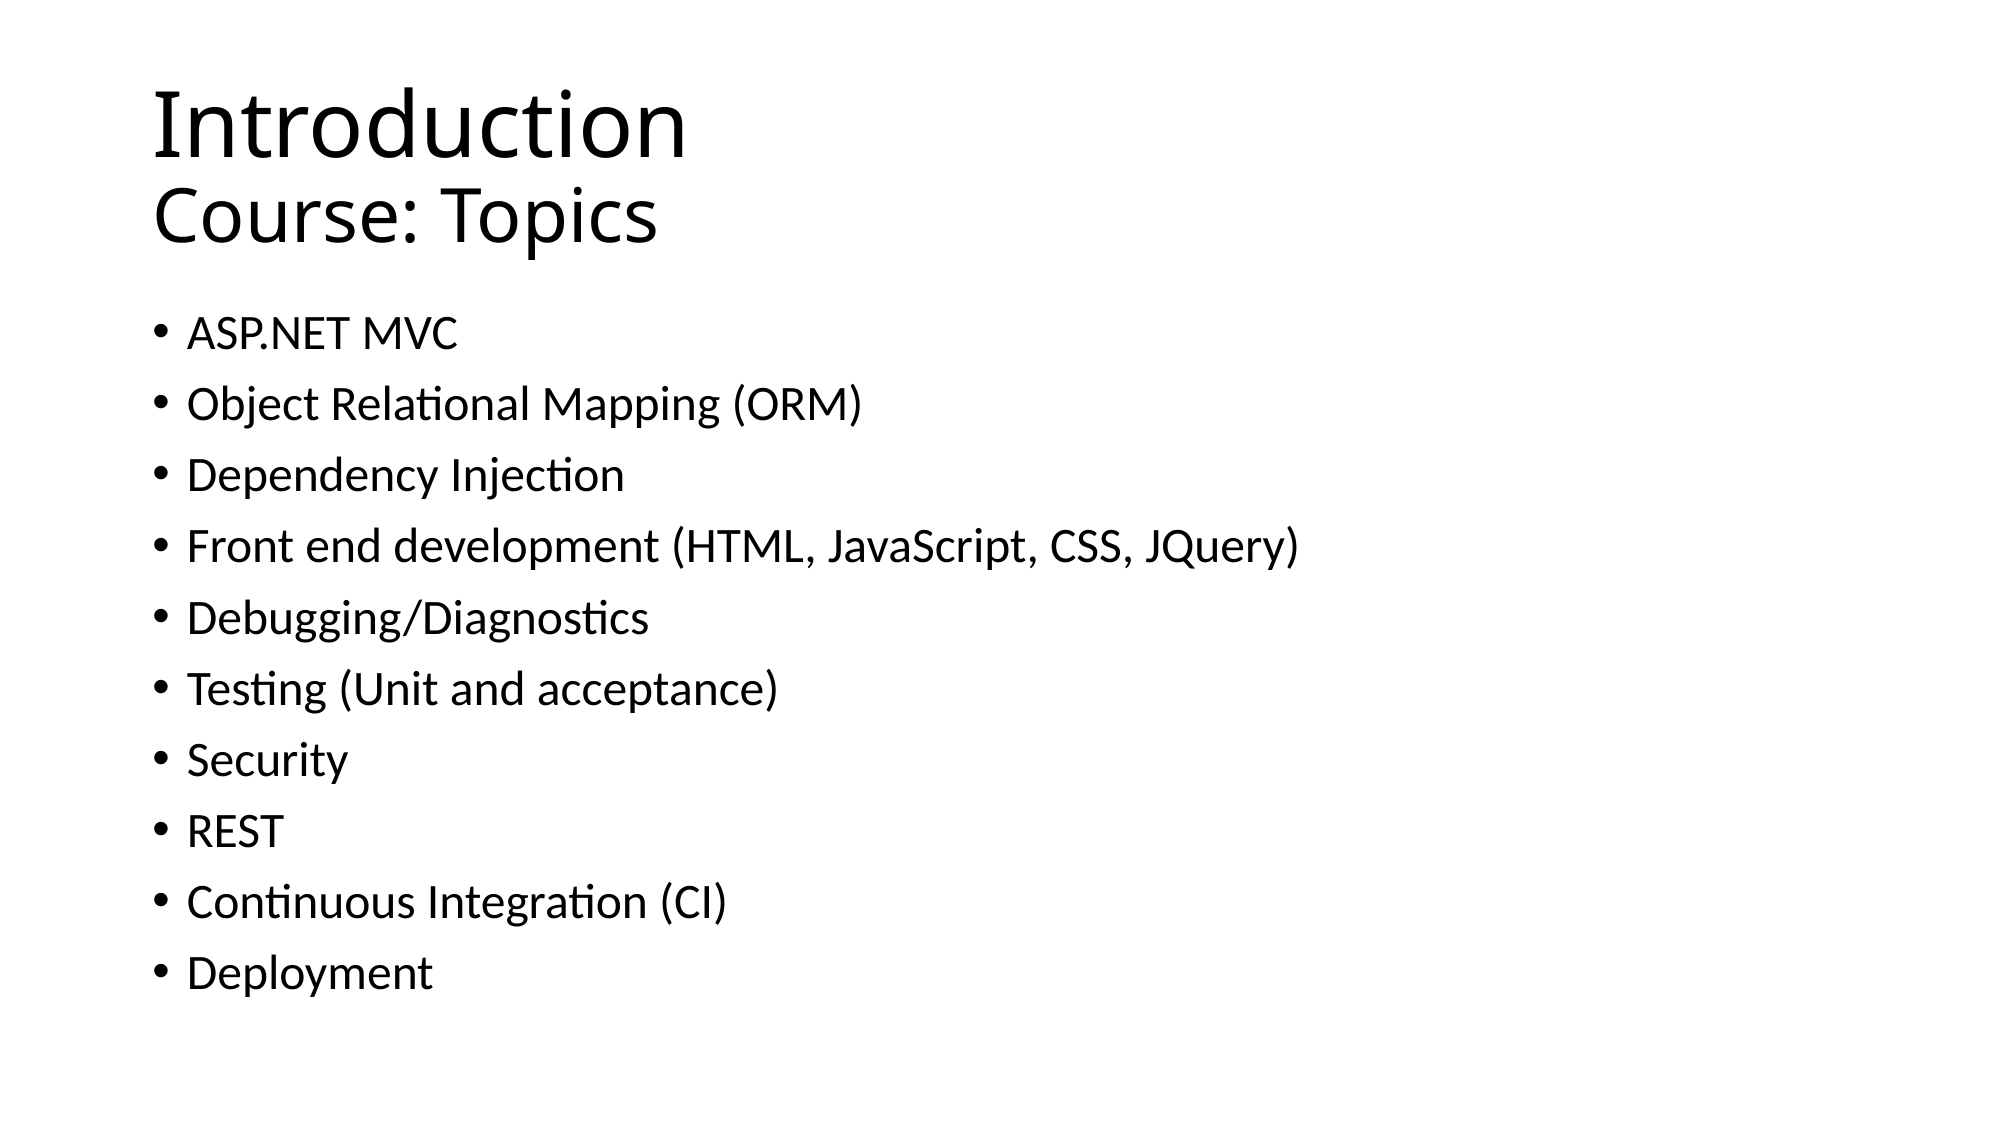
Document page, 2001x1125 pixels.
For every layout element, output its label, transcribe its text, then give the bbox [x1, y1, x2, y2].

list ASP.NET MVC Object Relational Mapping (ORM) Dependency Injection Front end development (HTML, JavaScript, CSS, JQuery) Debugging/Diagnostics Testing (Unit and acceptance) Security REST Continuous Integration (CI) Deployment [137, 299, 1863, 1014]
title Introduction Course: Topics [137, 59, 1863, 278]
